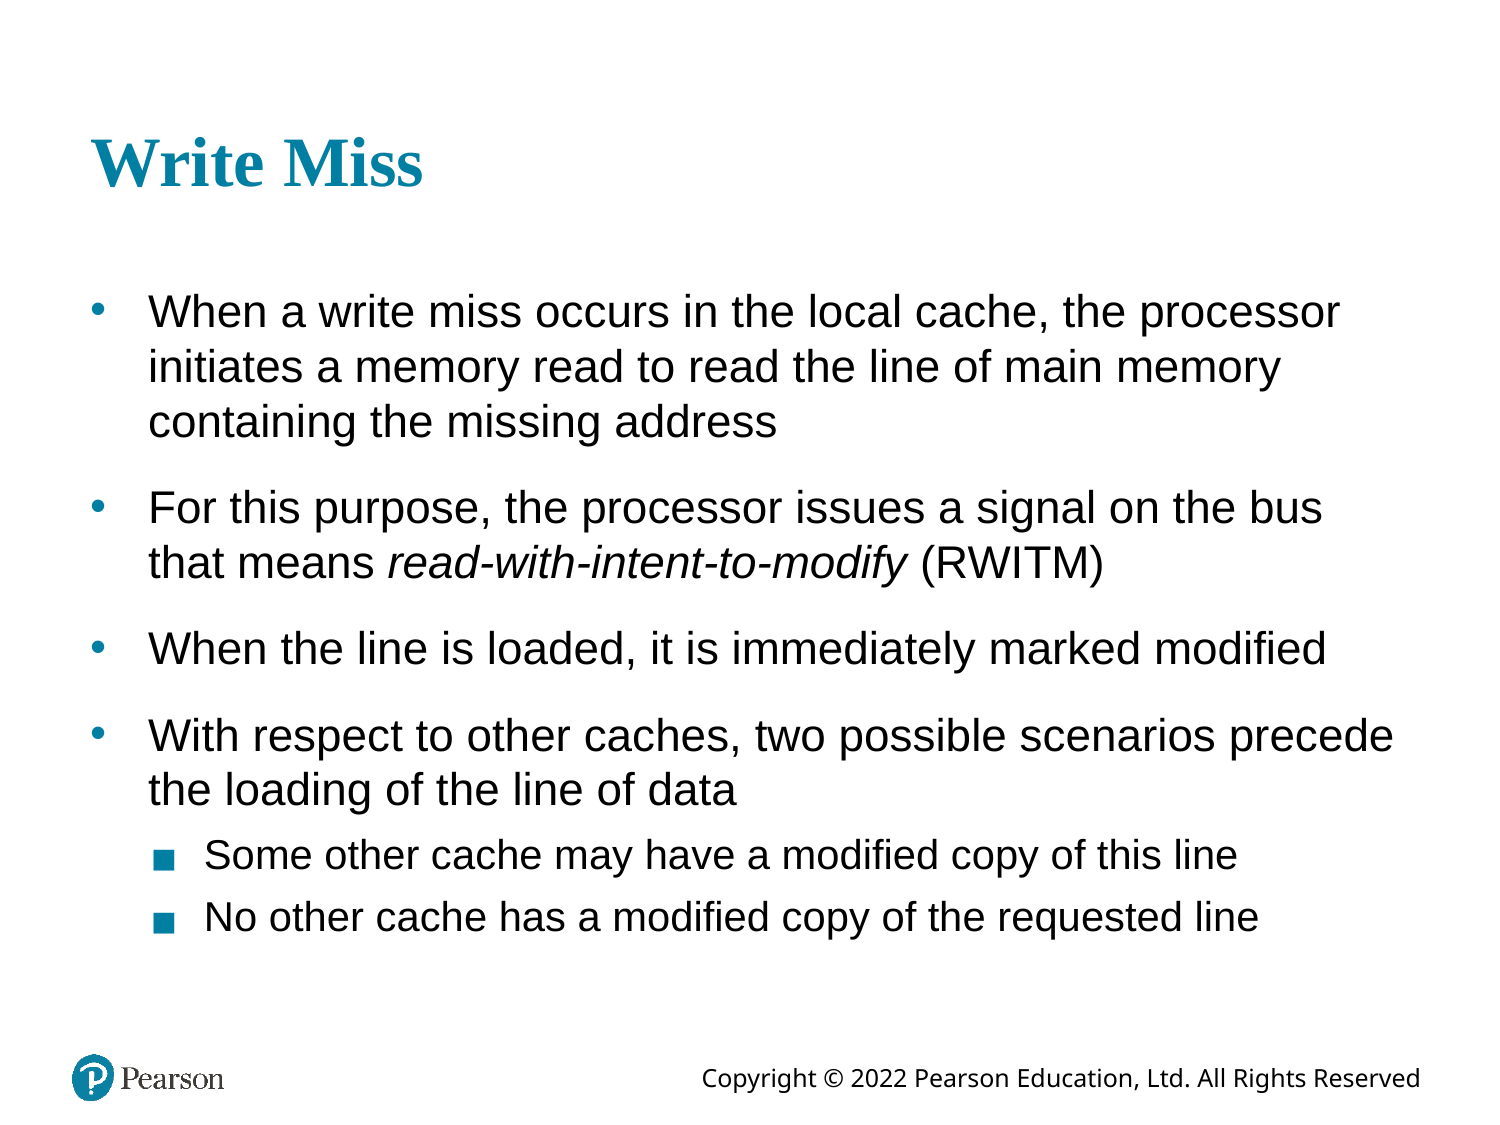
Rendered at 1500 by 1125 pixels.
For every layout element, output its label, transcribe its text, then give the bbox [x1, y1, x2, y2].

picture [81, 1063, 106, 1088]
picture [72, 1054, 88, 1070]
picture [72, 1088, 82, 1101]
title Write Miss [75, 35, 1425, 216]
list When a write miss occurs in the local cache, the processor initiates a memory read to read the line of main memory containing the missing address For this purpose, the processor issues a signal on the bus that means read-with-intent-to-modify (RWITM) When the line is loaded, it is immediately marked modified With respect to other caches, two possible scenarios precede the loading of the line of data Some other cache may have a modified copy of this line No other cache has a modified copy of the requested line [75, 266, 1425, 1009]
picture [99, 1054, 224, 1101]
